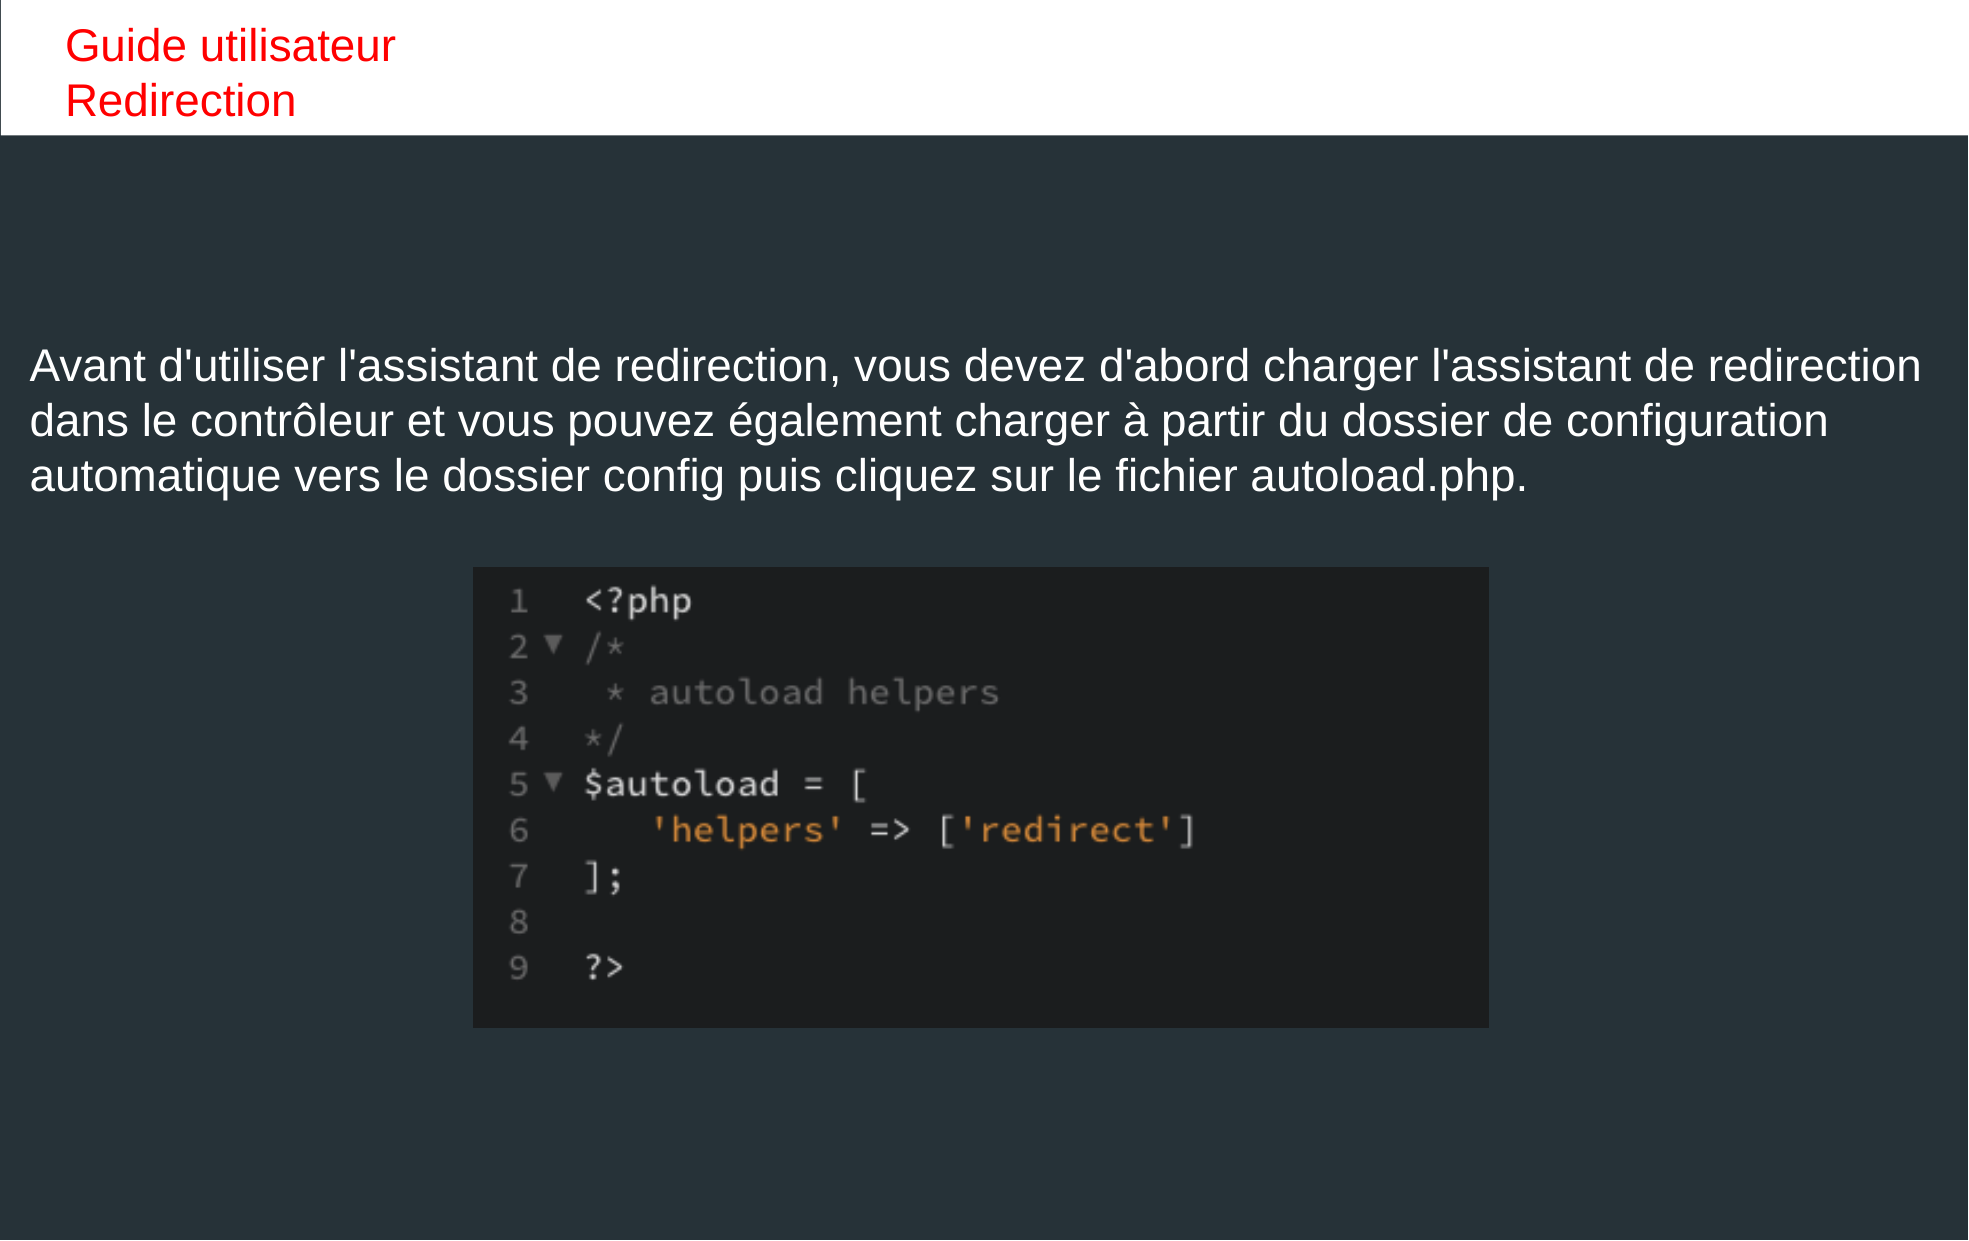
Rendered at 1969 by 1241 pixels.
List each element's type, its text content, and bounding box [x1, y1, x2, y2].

text_box Avant d'utiliser l'assistant de redirection, vous devez d'abord charger l'assistant de redirection dans le contrôleur et vous pouvez également charger à partir du dossier de configuration automatique vers le dossier config puis cliquez sur le fichier autoload.php. [23, 329, 1949, 507]
text_box [0, 0, 1969, 136]
text_box Guide utilisateur Redirection [59, 9, 1902, 132]
picture [473, 566, 1489, 1028]
